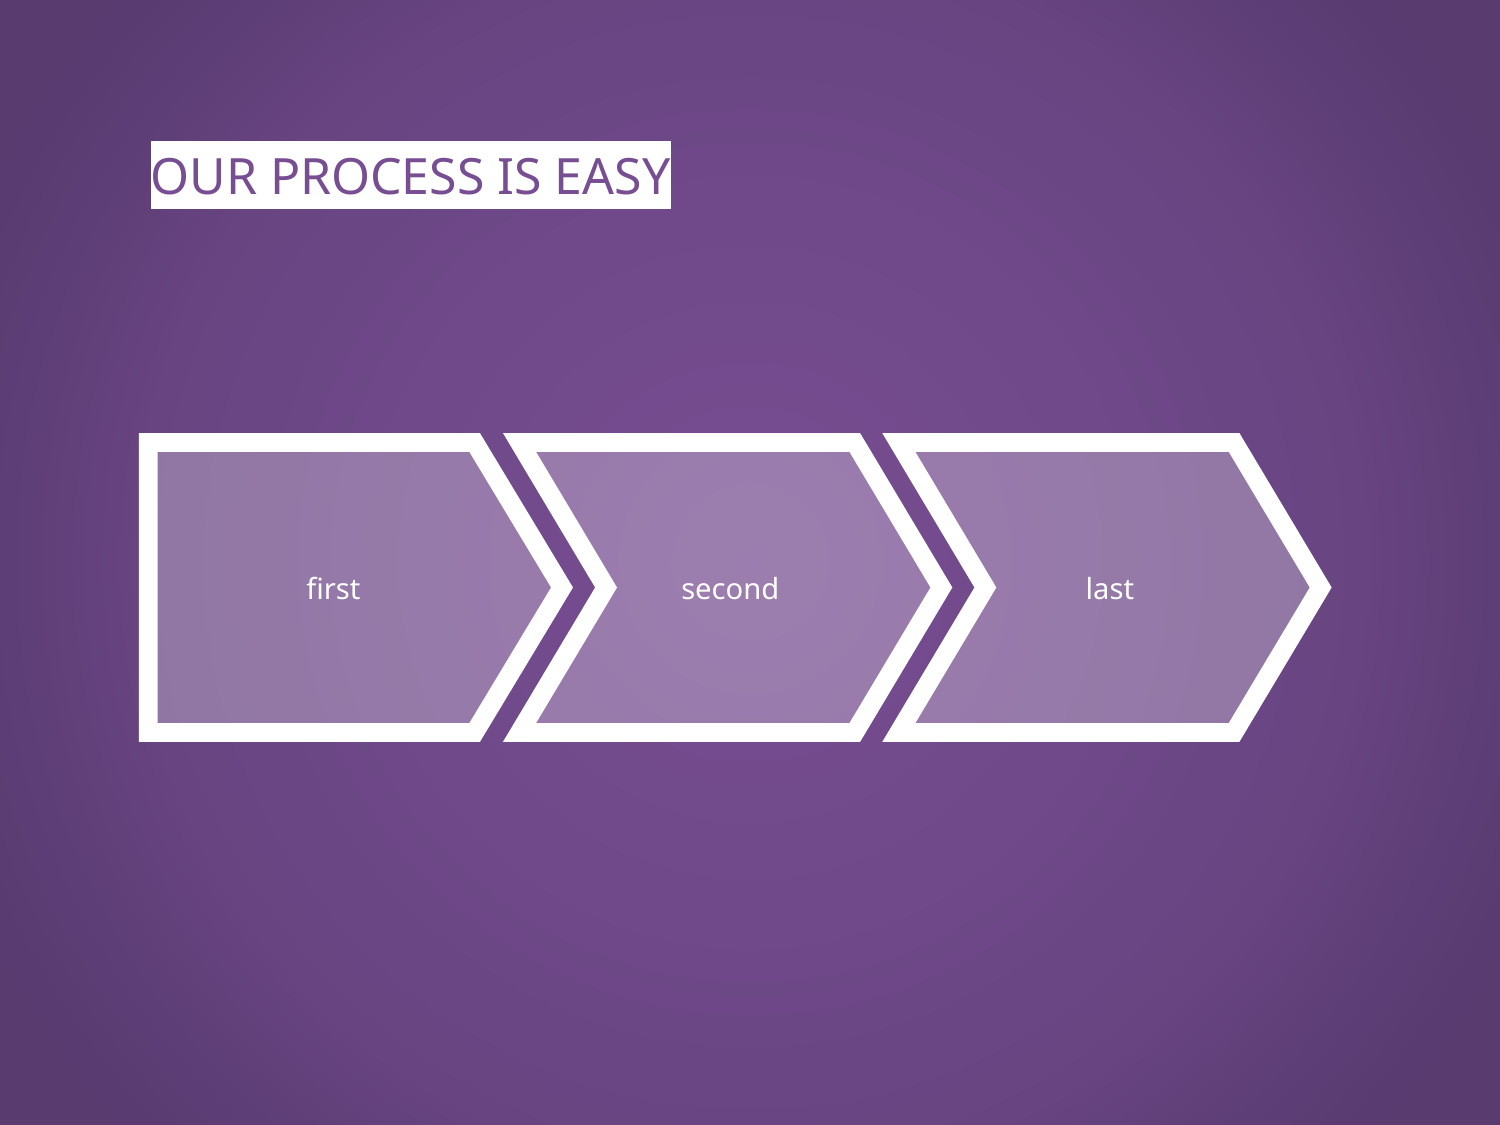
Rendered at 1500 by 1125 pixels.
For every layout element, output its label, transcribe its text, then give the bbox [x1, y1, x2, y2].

text_box last [898, 442, 1321, 733]
picture [0, 0, 1500, 1125]
text_box second [519, 442, 942, 733]
text_box first [148, 442, 563, 733]
title OUR PROCESS IS EASY [135, 129, 810, 283]
